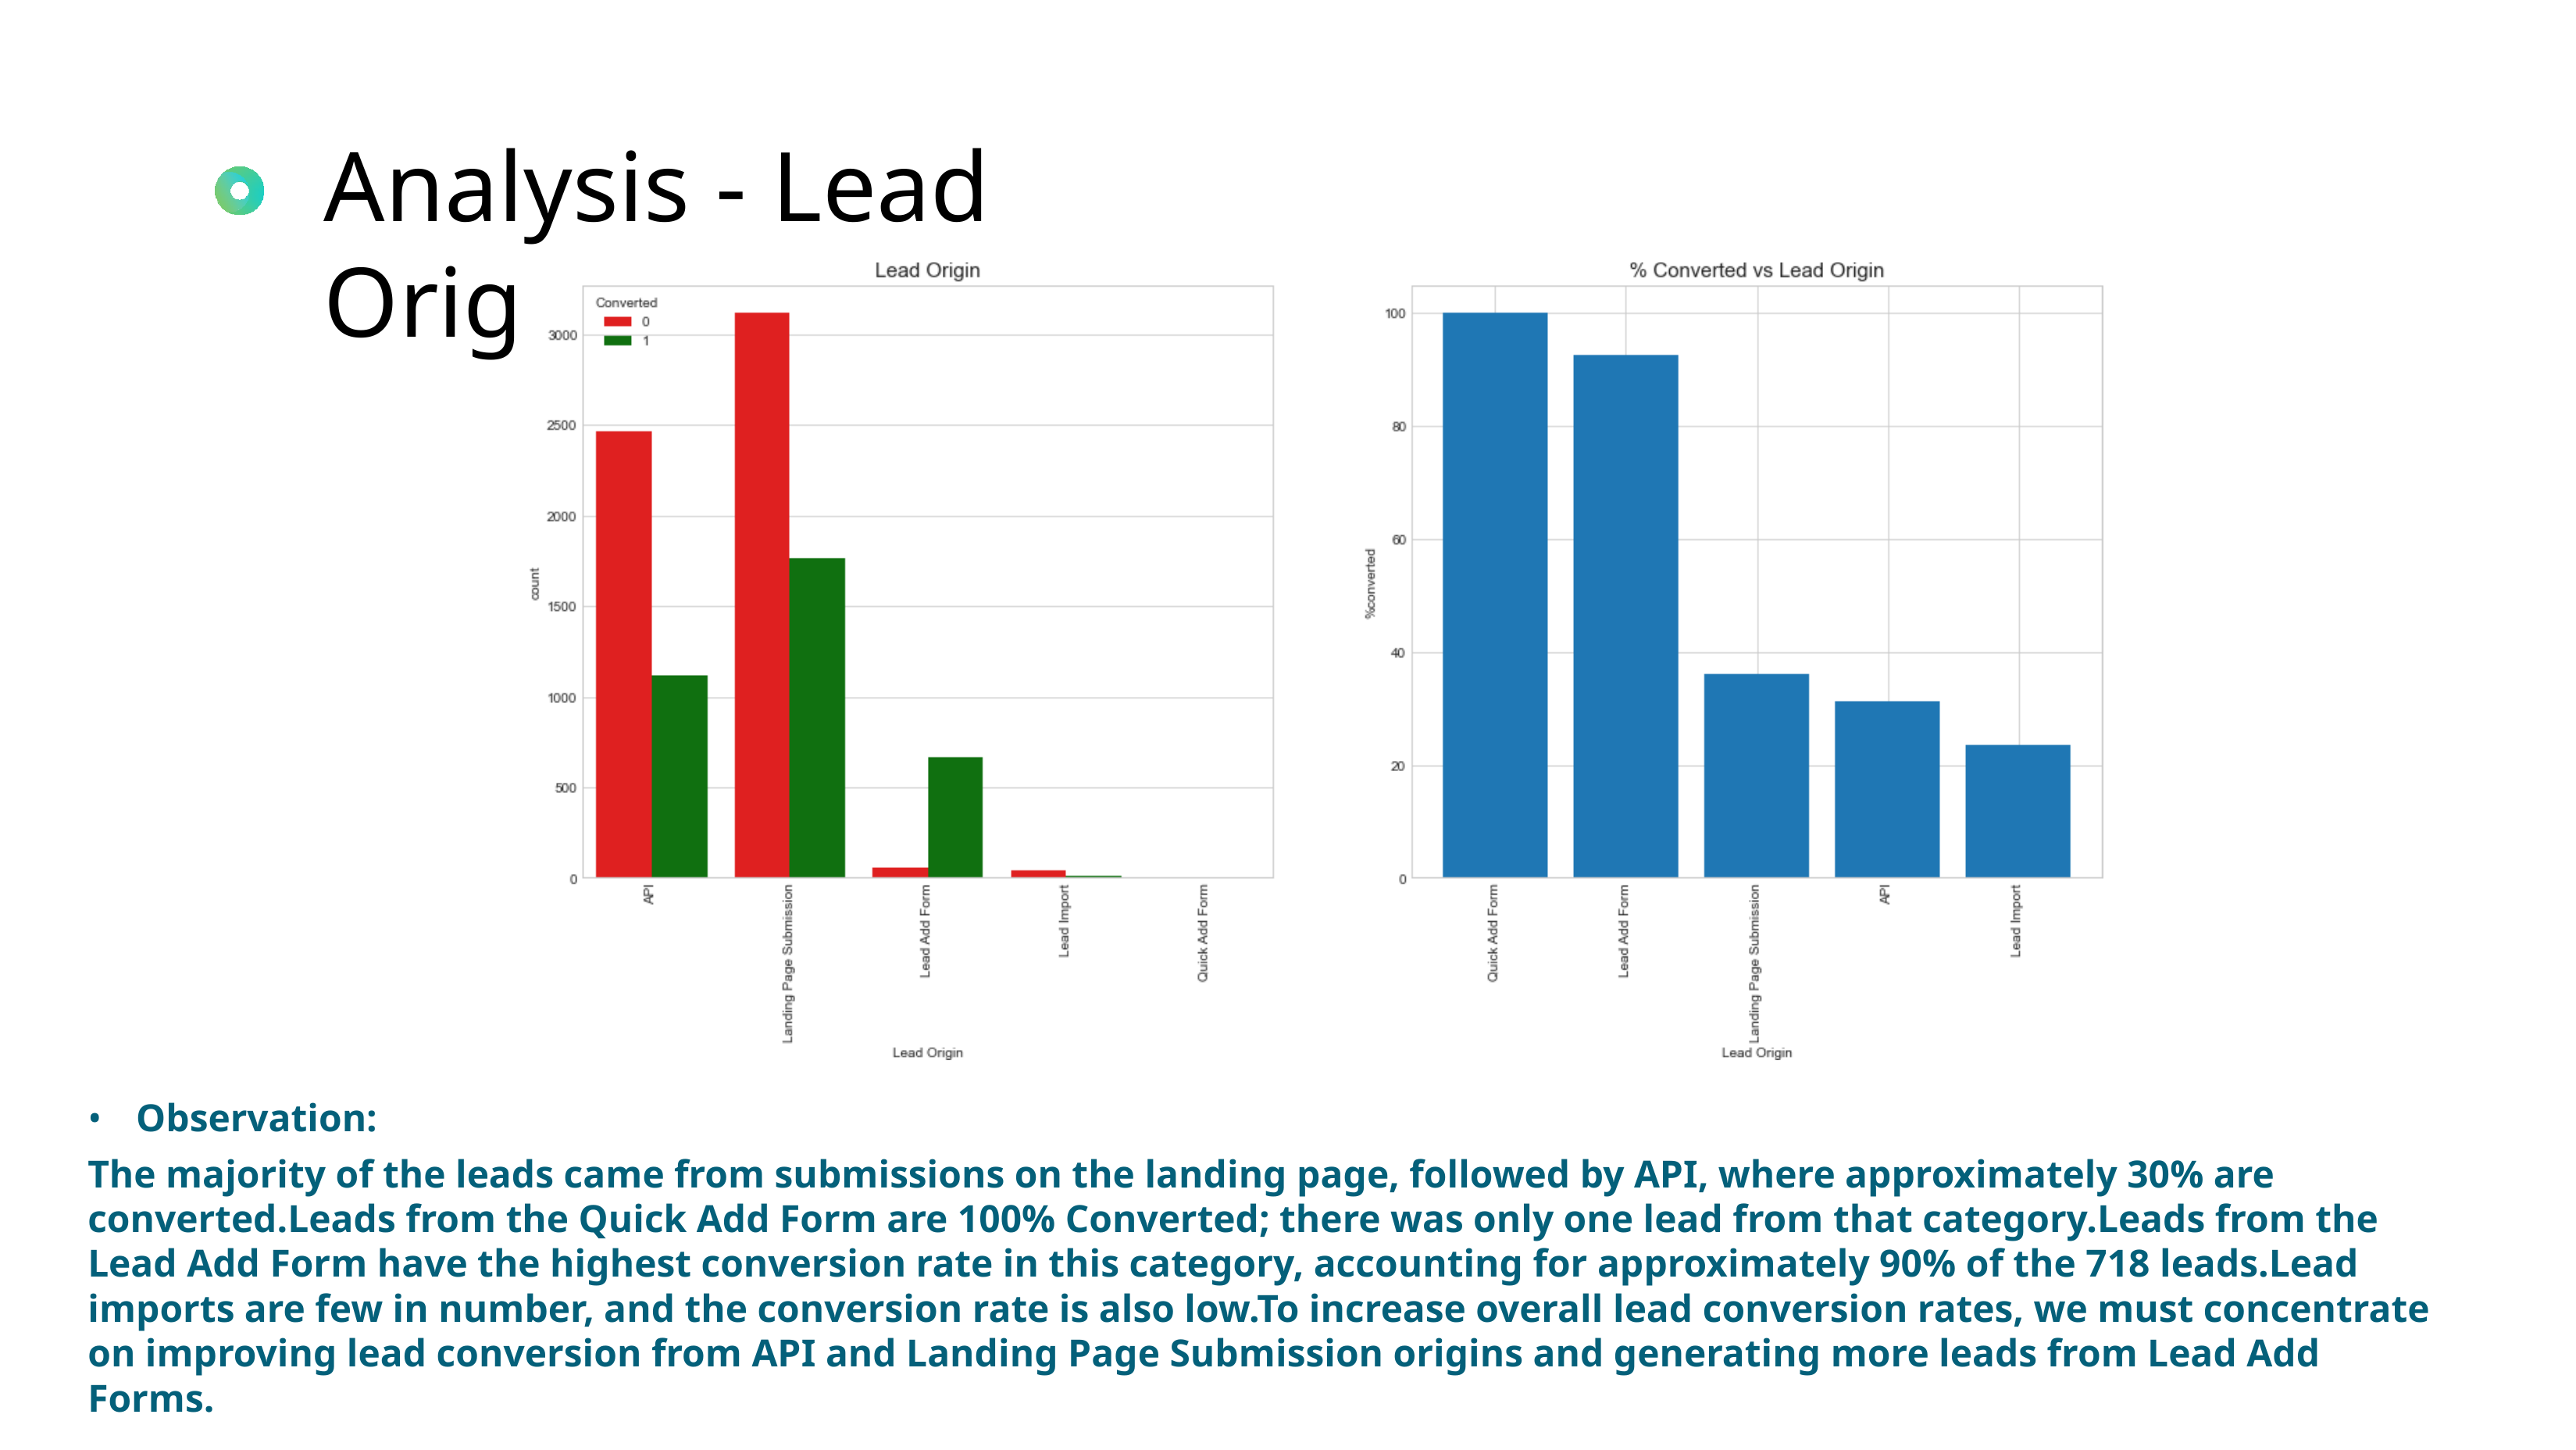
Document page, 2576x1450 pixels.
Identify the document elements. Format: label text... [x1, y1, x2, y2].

picture [529, 262, 2104, 1060]
text_box Observation: The majority of the leads came from submissions on the landing page, followed by API, where approximately 30% are converted.Leads from the Quick Add Form are 100% Converted; there was only one lead from that category.Leads from the Lead Add Form have the highest conversion rate in this category, accounting for approximately 90% of the 718 leads.Lead imports are few in number, and the conversion rate is also low.To increase overall lead conversion rates, we must concentrate on improving lead conversion from API and Landing Page Submission origins and generating more leads from Lead Add Forms. [86, 1084, 2457, 1420]
picture [215, 166, 264, 215]
title Analysis - Lead Origin [323, 123, 1279, 368]
